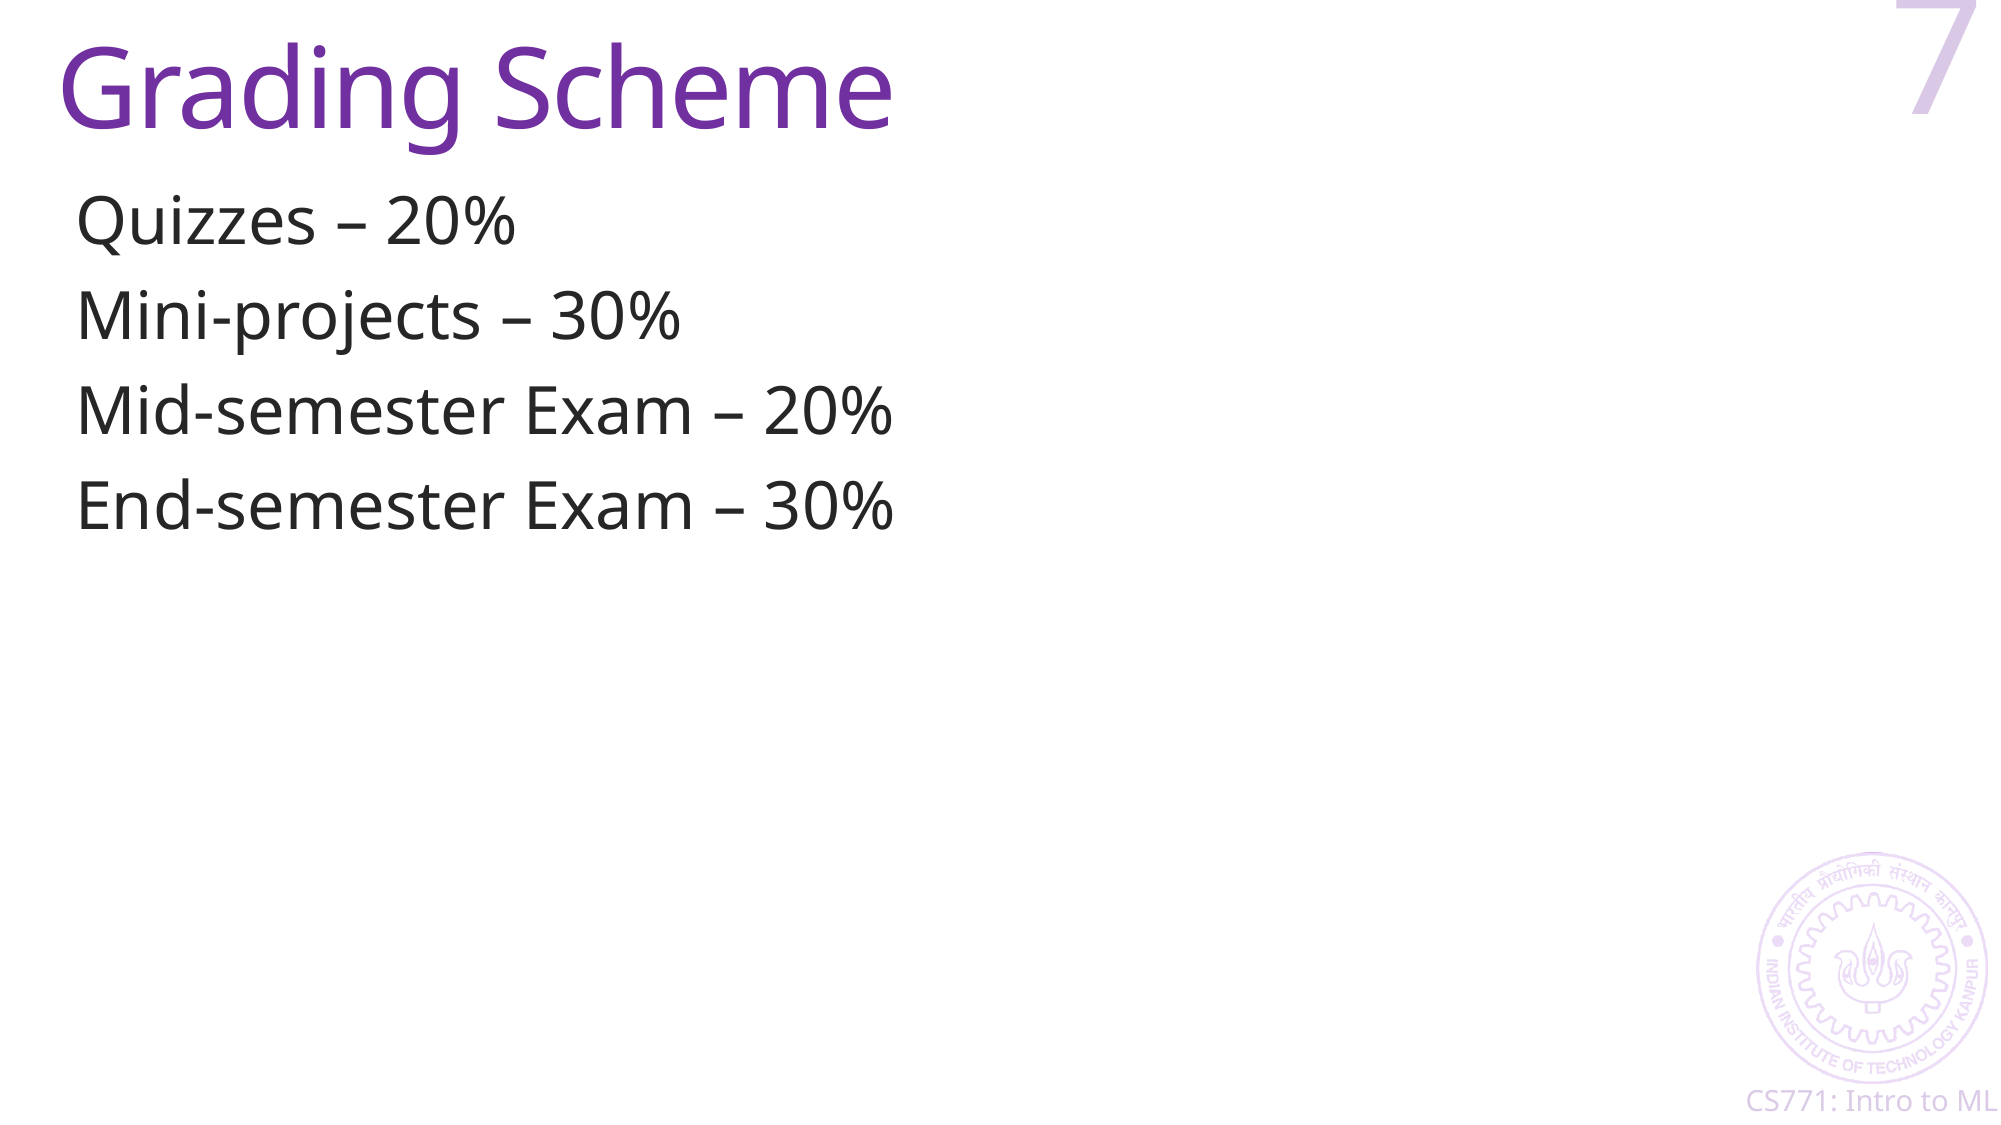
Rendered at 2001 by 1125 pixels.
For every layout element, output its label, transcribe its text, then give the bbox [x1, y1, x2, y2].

slide_number 7 [1520, 6, 2000, 183]
title Grading Scheme [41, 5, 1945, 182]
list Quizzes – 20% Mini-projects – 30% Mid-semester Exam – 20% End-semester Exam – 30% [41, 182, 1945, 1052]
